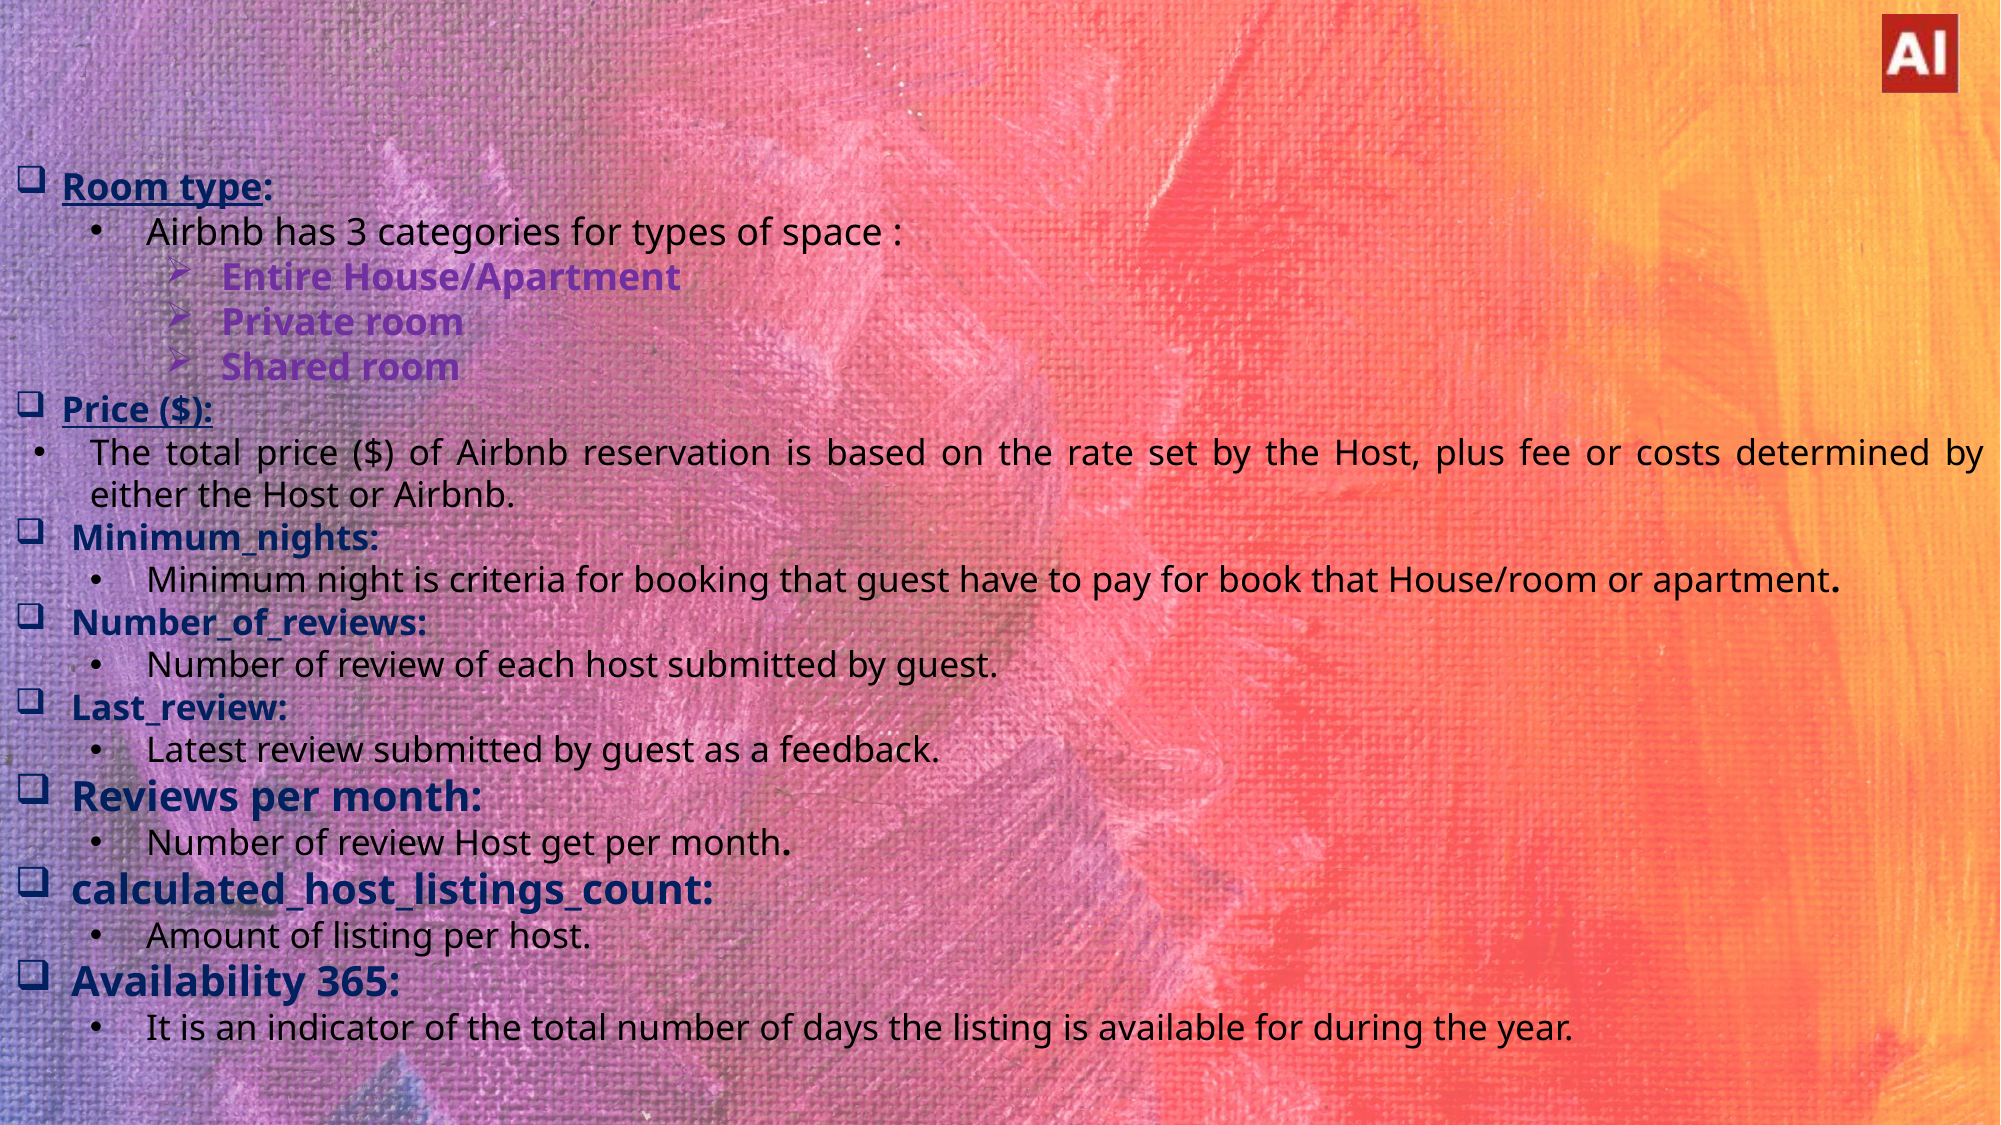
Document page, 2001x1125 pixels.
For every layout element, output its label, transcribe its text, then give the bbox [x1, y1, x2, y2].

picture [1881, 14, 1960, 93]
text_box Room type: Airbnb has 3 categories for types of space : Entire House/Apartment Private room Shared room Price ($): The total price ($) of Airbnb reservation is based on the rate set by the Host, plus fee or costs determined by either the Host or Airbnb. Minimum_nights: Minimum night is criteria for booking that guest have to pay for book that House/room or apartment. Number_of_reviews: Number of review of each host submitted by guest. Last_review: Latest review submitted by guest as a feedback. Reviews per month: Number of review Host get per month. calculated_host_listings_count: Amount of listing per host. Availability 365: It is an indicator of the total number of days the listing is available for during the year. [0, 155, 2000, 1056]
